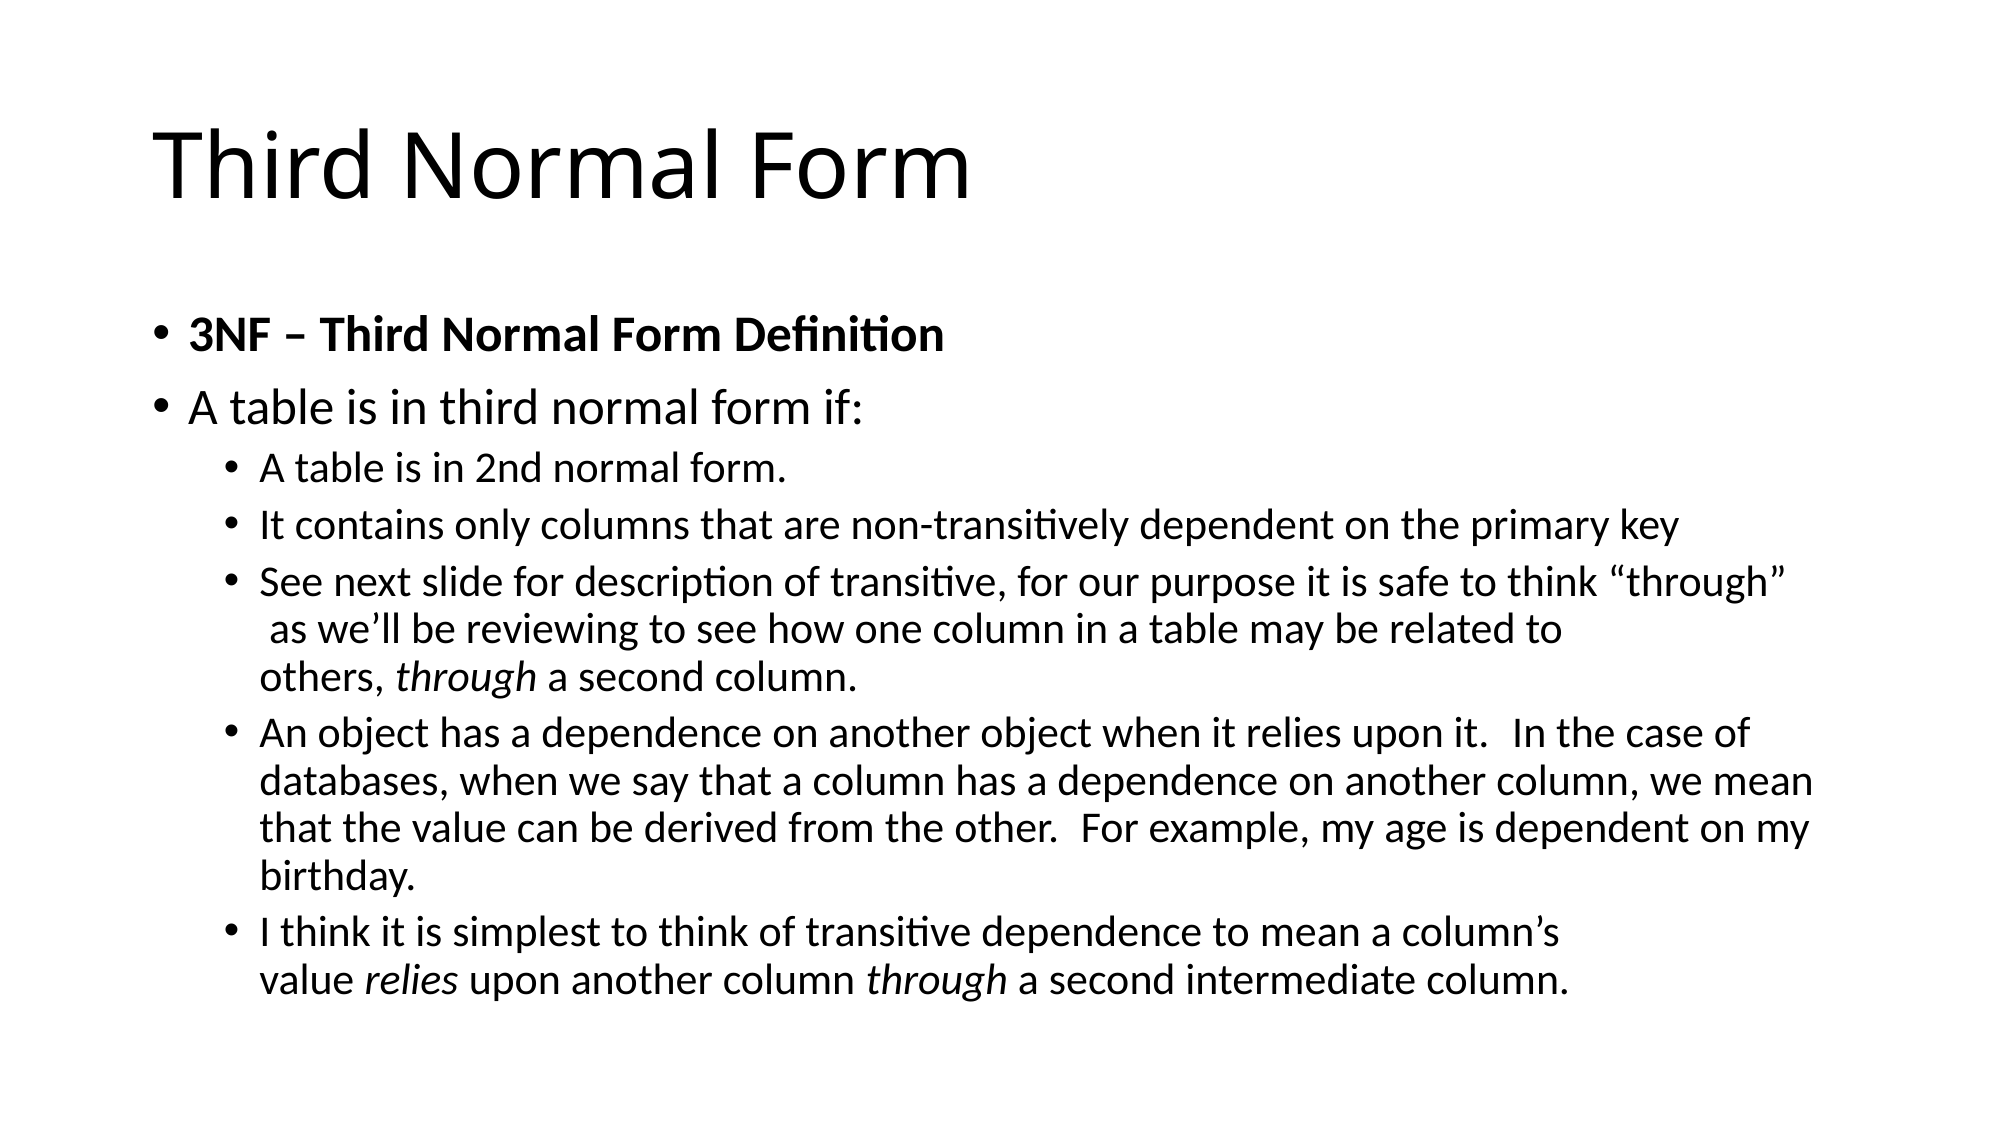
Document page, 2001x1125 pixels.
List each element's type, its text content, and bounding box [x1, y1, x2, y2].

title Third Normal Form [137, 59, 1863, 278]
list 3NF – Third Normal Form Definition A table is in third normal form if: A table is in 2nd normal form. It contains only columns that are non-transitively dependent on the primary key See next slide for description of transitive, for our purpose it is safe to think “through” as we’ll be reviewing to see how one column in a table may be related to others, through a second column. An object has a dependence on another object when it relies upon it. In the case of databases, when we say that a column has a dependence on another column, we mean that the value can be derived from the other. For example, my age is dependent on my birthday. I think it is simplest to think of transitive dependence to mean a column’s value relies upon another column through a second intermediate column. [137, 299, 1863, 1014]
